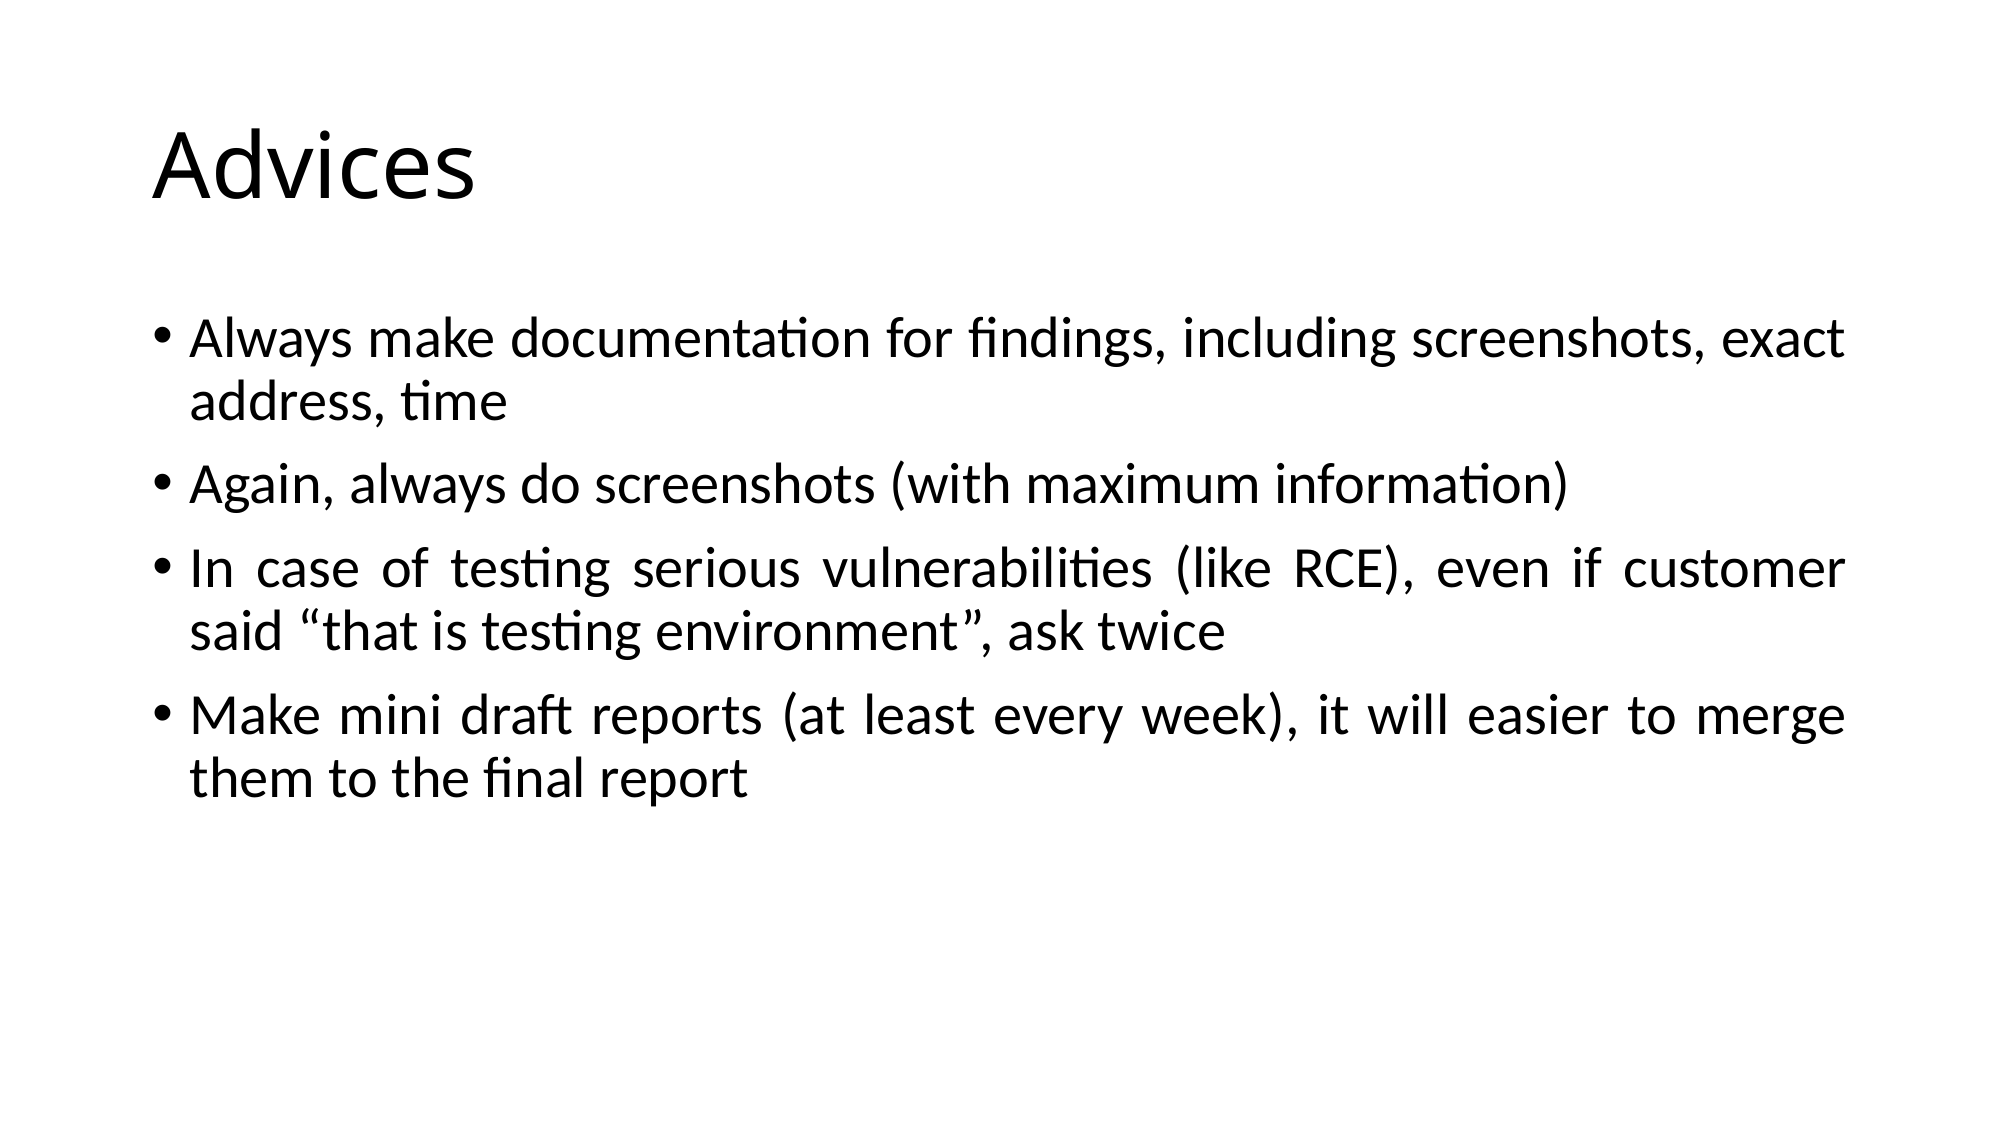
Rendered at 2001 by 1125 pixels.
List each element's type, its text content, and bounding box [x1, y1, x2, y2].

list Always make documentation for findings, including screenshots, exact address, time Again, always do screenshots (with maximum information) In case of testing serious vulnerabilities (like RCE), even if customer said “that is testing environment”, ask twice Make mini draft reports (at least every week), it will easier to merge them to the final report [137, 299, 1863, 1014]
title Advices [137, 59, 1863, 278]
